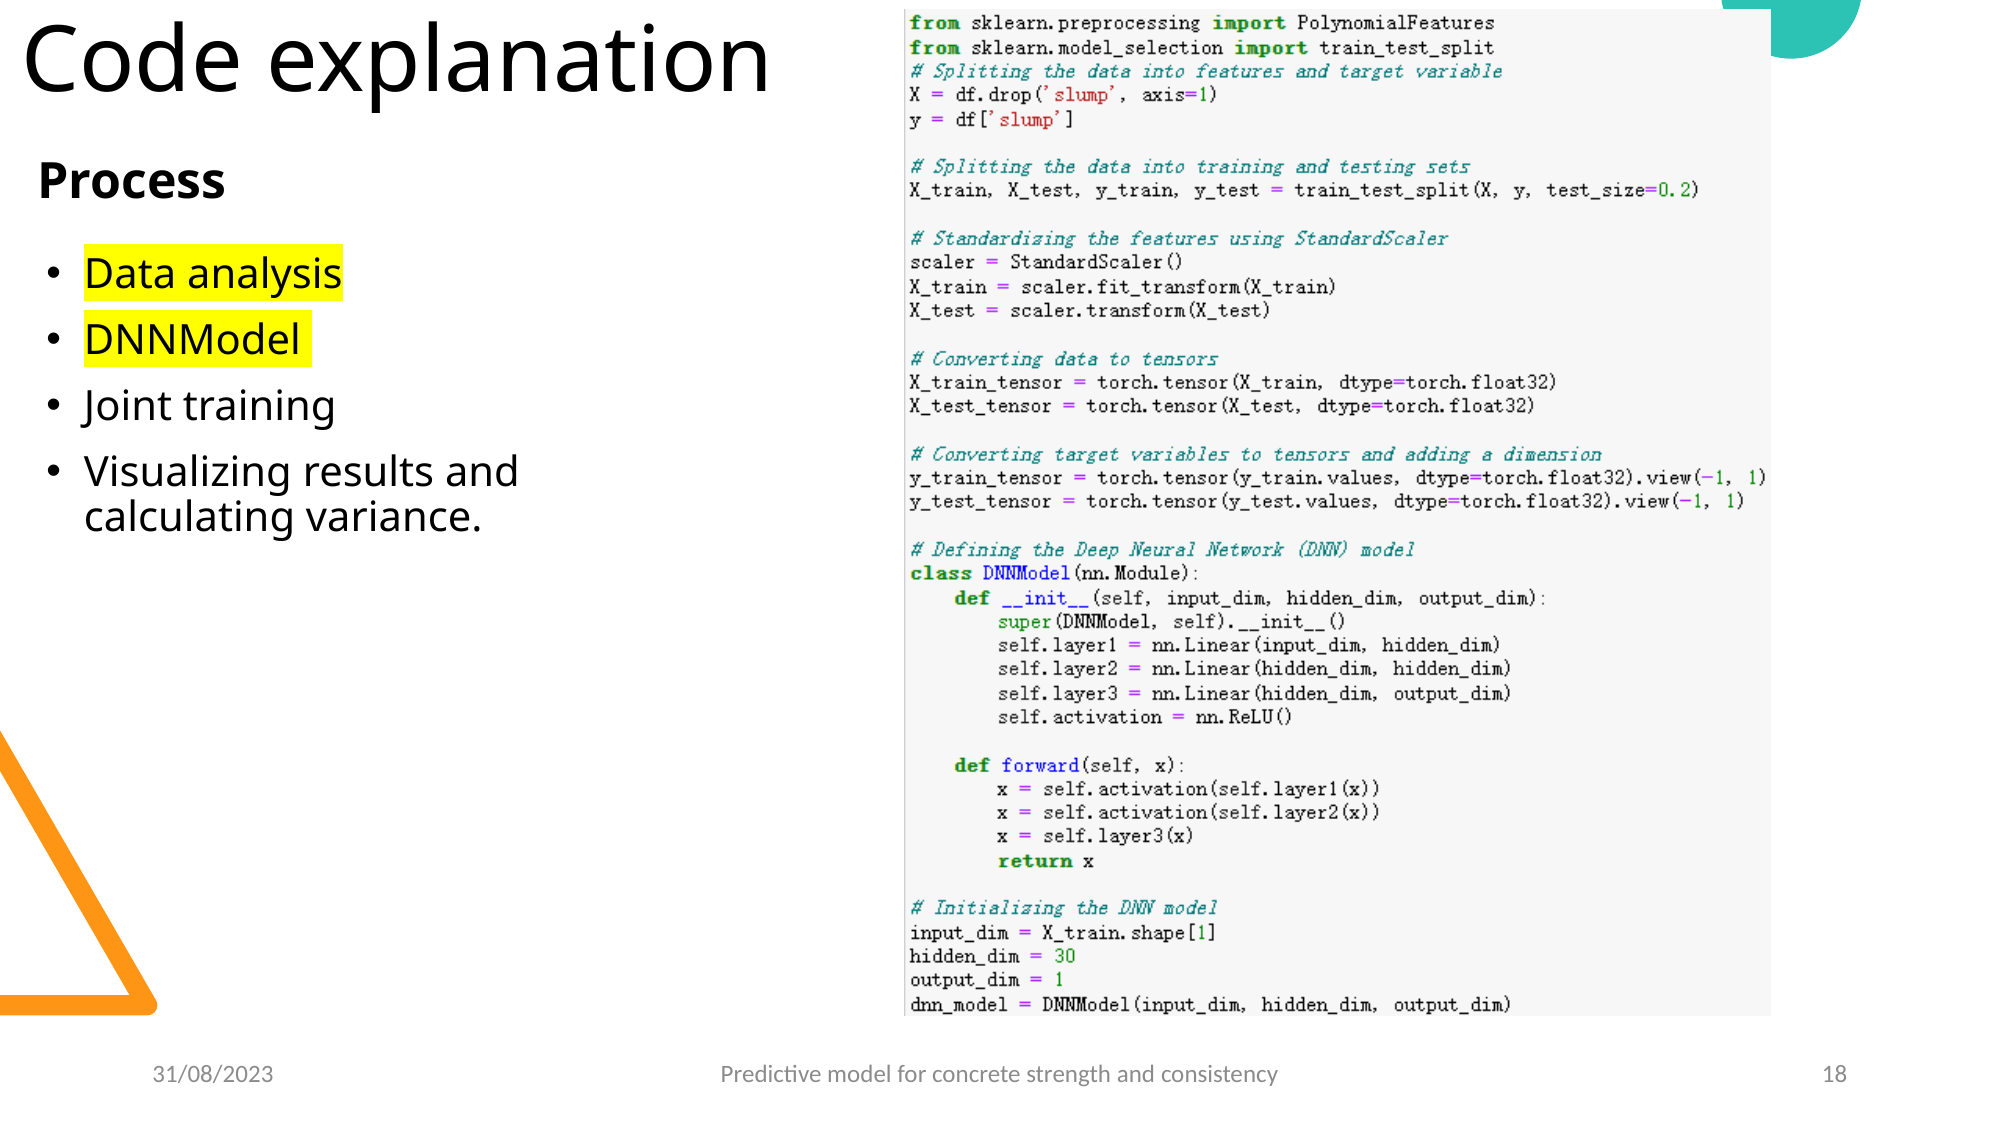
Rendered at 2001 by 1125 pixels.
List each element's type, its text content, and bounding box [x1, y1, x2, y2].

footer Predictive model for concrete strength and consistency [662, 1042, 1338, 1103]
title Code explanation [6, 0, 1732, 171]
slide_number 18 [1412, 1042, 1863, 1103]
list Data analysis DNNModel Joint training Visualizing results and calculating variance. [31, 244, 572, 850]
list Process [22, 124, 563, 218]
picture [904, 9, 1771, 1016]
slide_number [137, 1042, 588, 1103]
